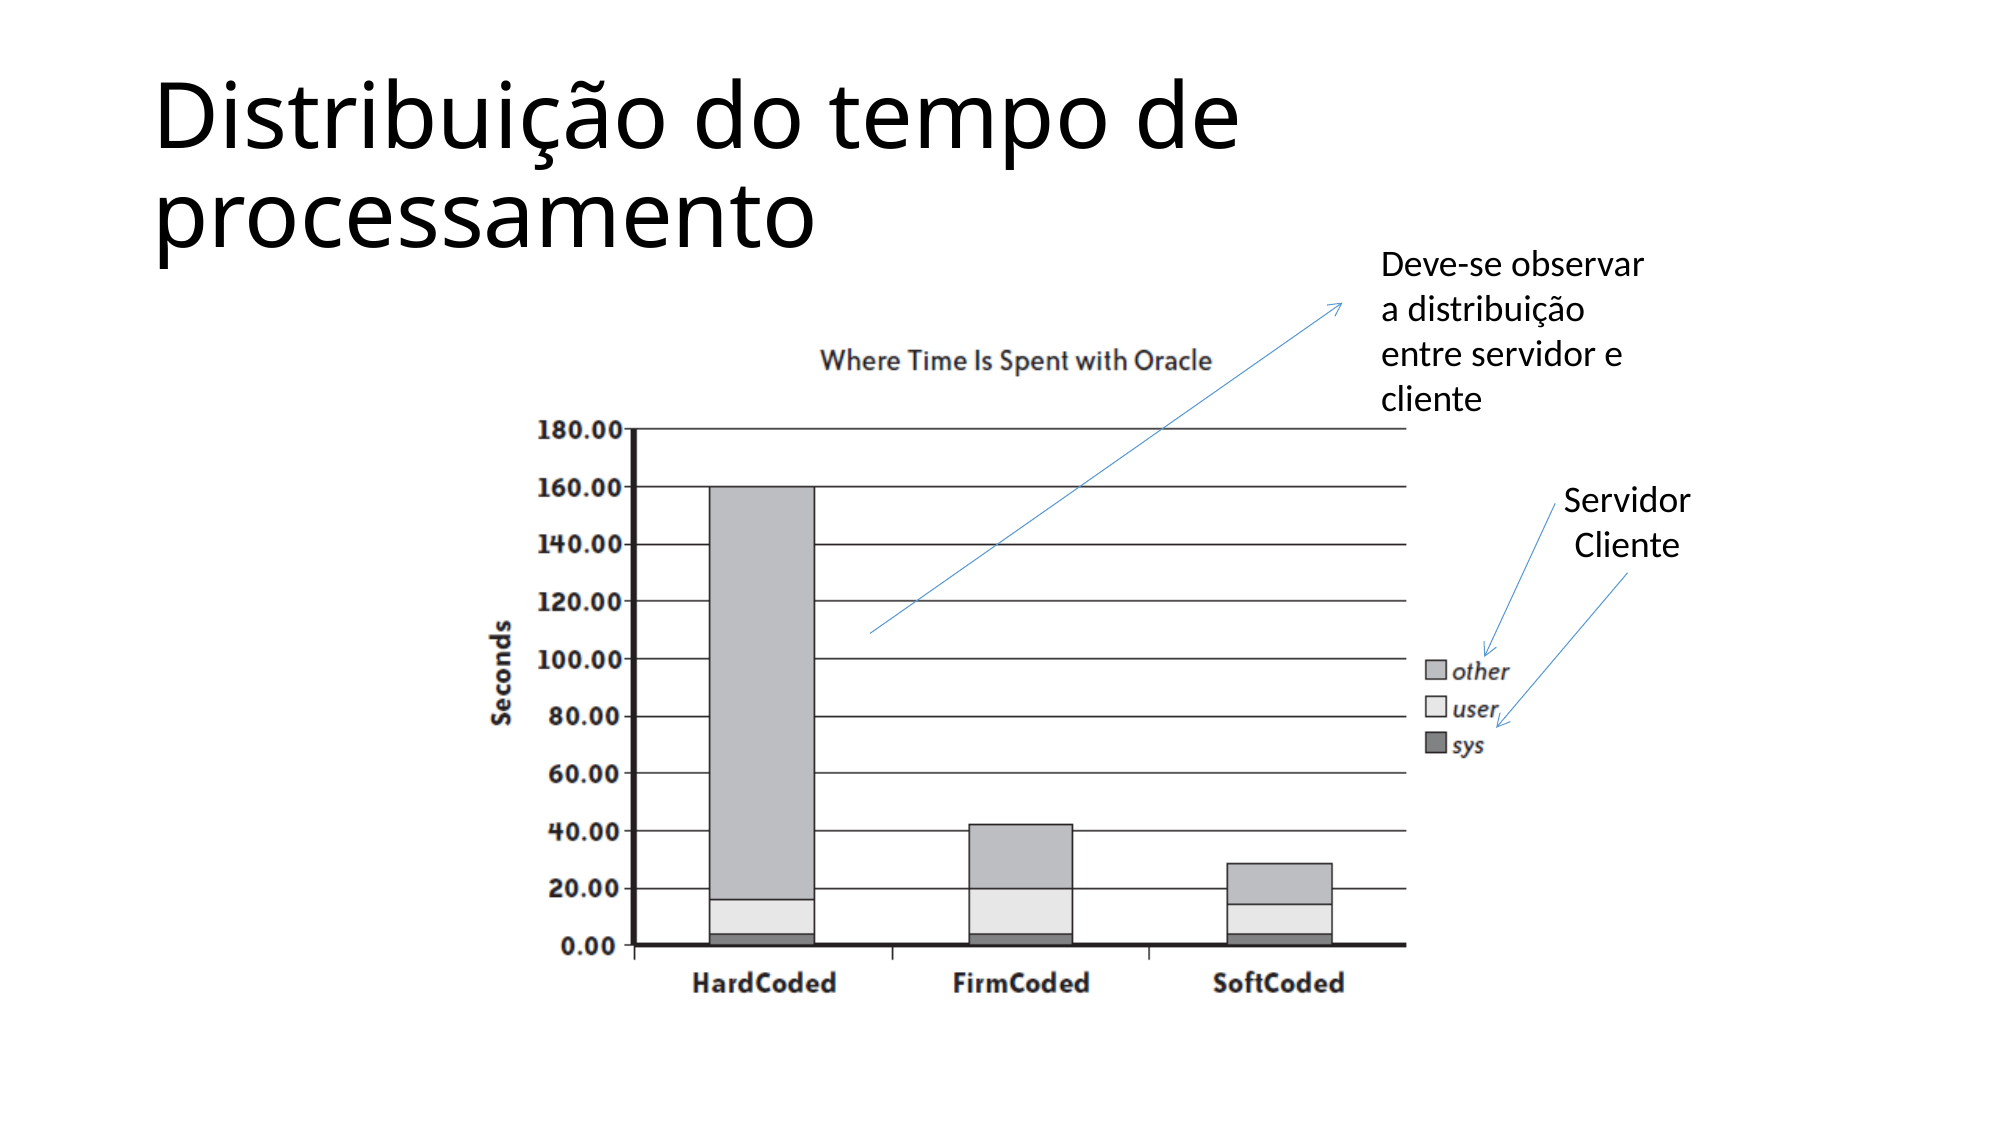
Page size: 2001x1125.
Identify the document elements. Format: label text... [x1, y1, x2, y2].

text_box Deve-se observar a distribuição entre servidor e cliente [1366, 231, 1686, 427]
title Distribuição do tempo de processamento [137, 59, 1863, 278]
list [437, 336, 1563, 1019]
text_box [870, 302, 1343, 634]
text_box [1484, 503, 1556, 657]
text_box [1496, 573, 1628, 728]
text_box Servidor Cliente [1563, 467, 1707, 573]
